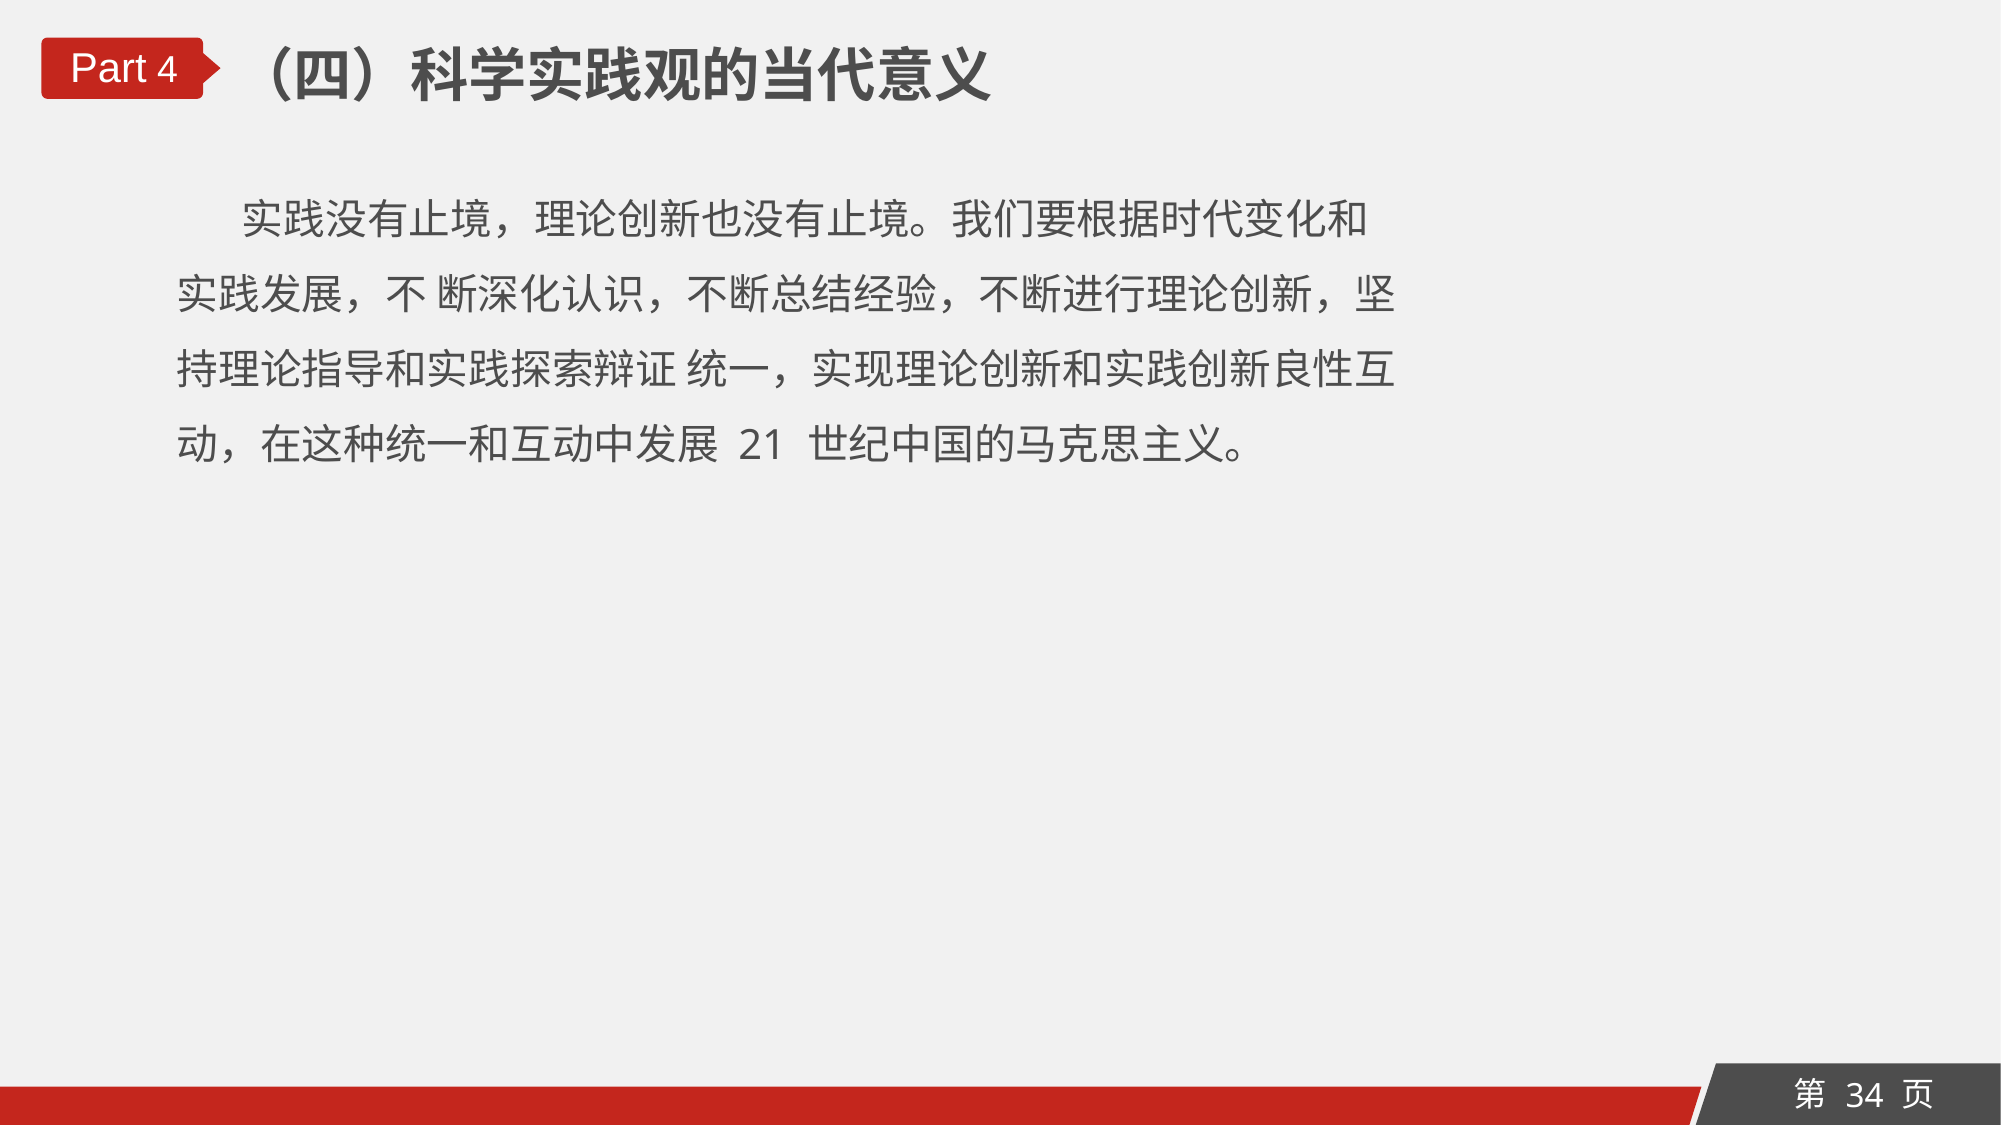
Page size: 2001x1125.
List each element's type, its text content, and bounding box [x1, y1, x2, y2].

text_box [41, 37, 221, 99]
text_box Part 4 [49, 33, 199, 98]
text_box （四）科学实践观的当代意义 [220, 30, 1887, 116]
text_box 实践没有止境，理论创新也没有止境。我们要根据时代变化和实践发展，不 断深化认识，不断总结经验，不断进行理论创新，坚持理论指导和实践探索辩证 统一，实现理论创新和实践创新良性互动，在这种统一和互动中发展 21 世纪中国的马克思主义。 [161, 160, 1414, 476]
